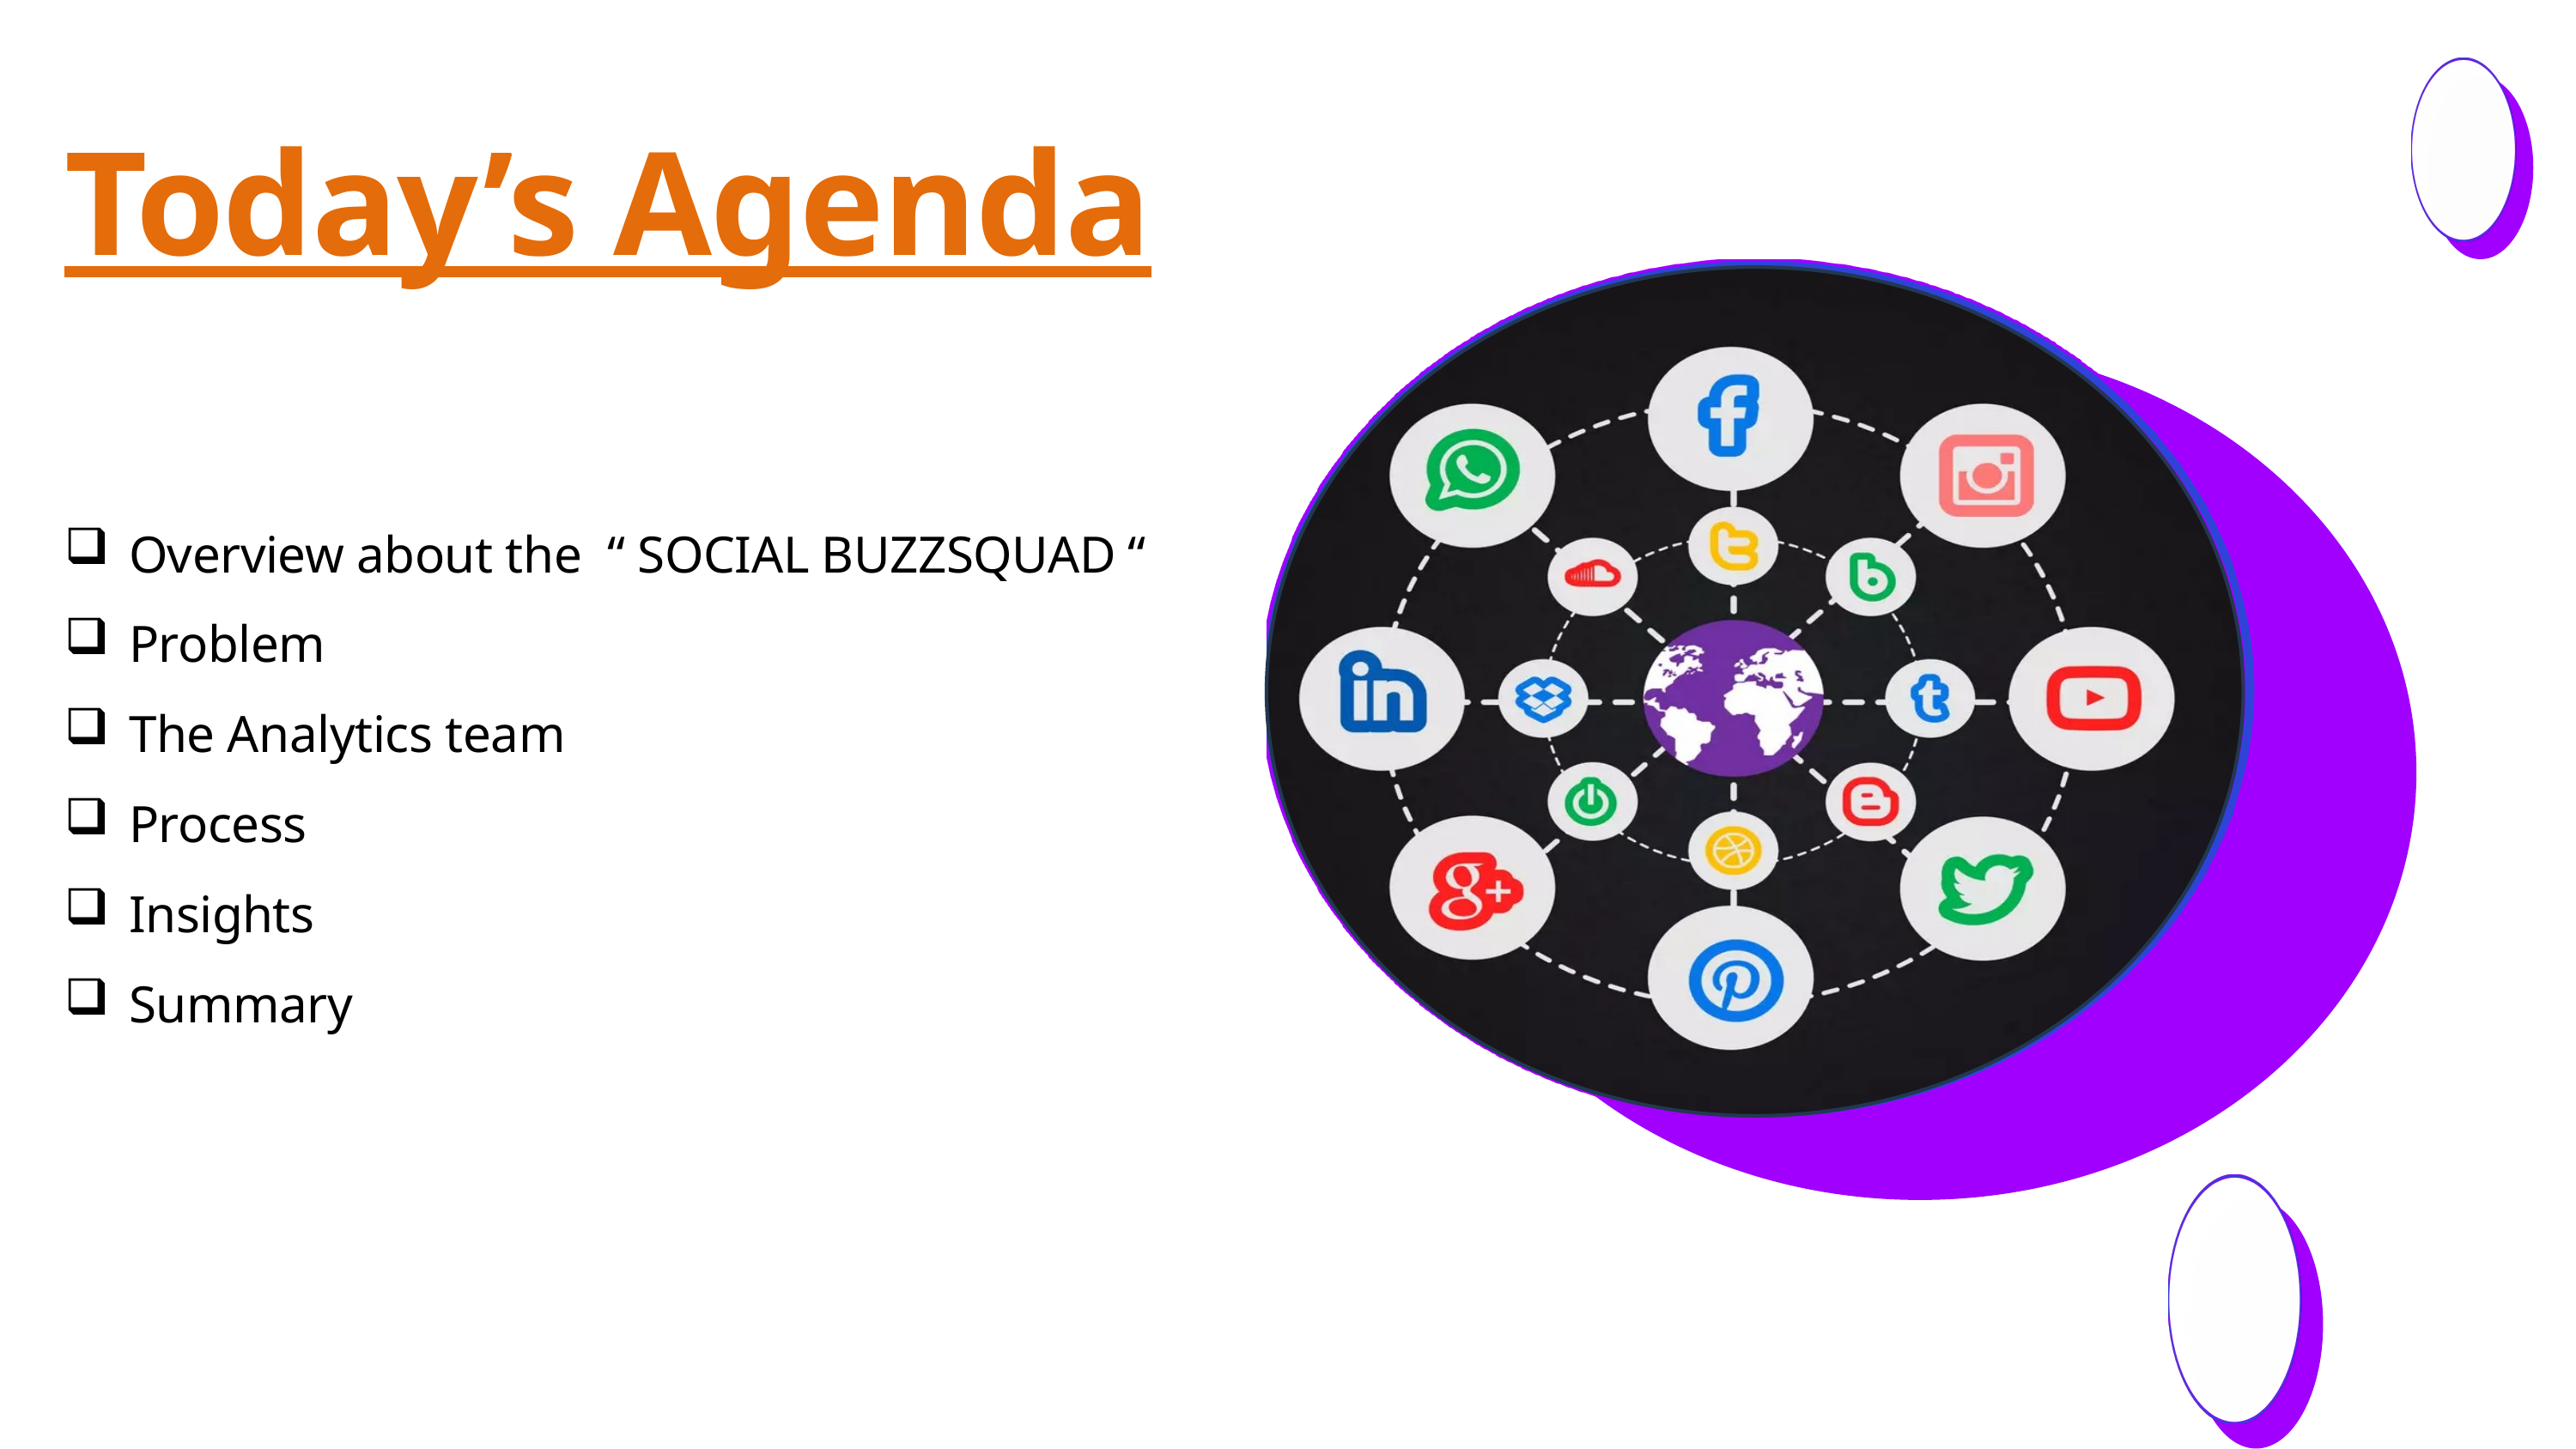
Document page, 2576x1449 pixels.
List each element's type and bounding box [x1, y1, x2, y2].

text_box [1266, 258, 2417, 1201]
text_box [2410, 58, 2534, 260]
text_box [2167, 1174, 2324, 1449]
text_box [64, 112, 1634, 1030]
